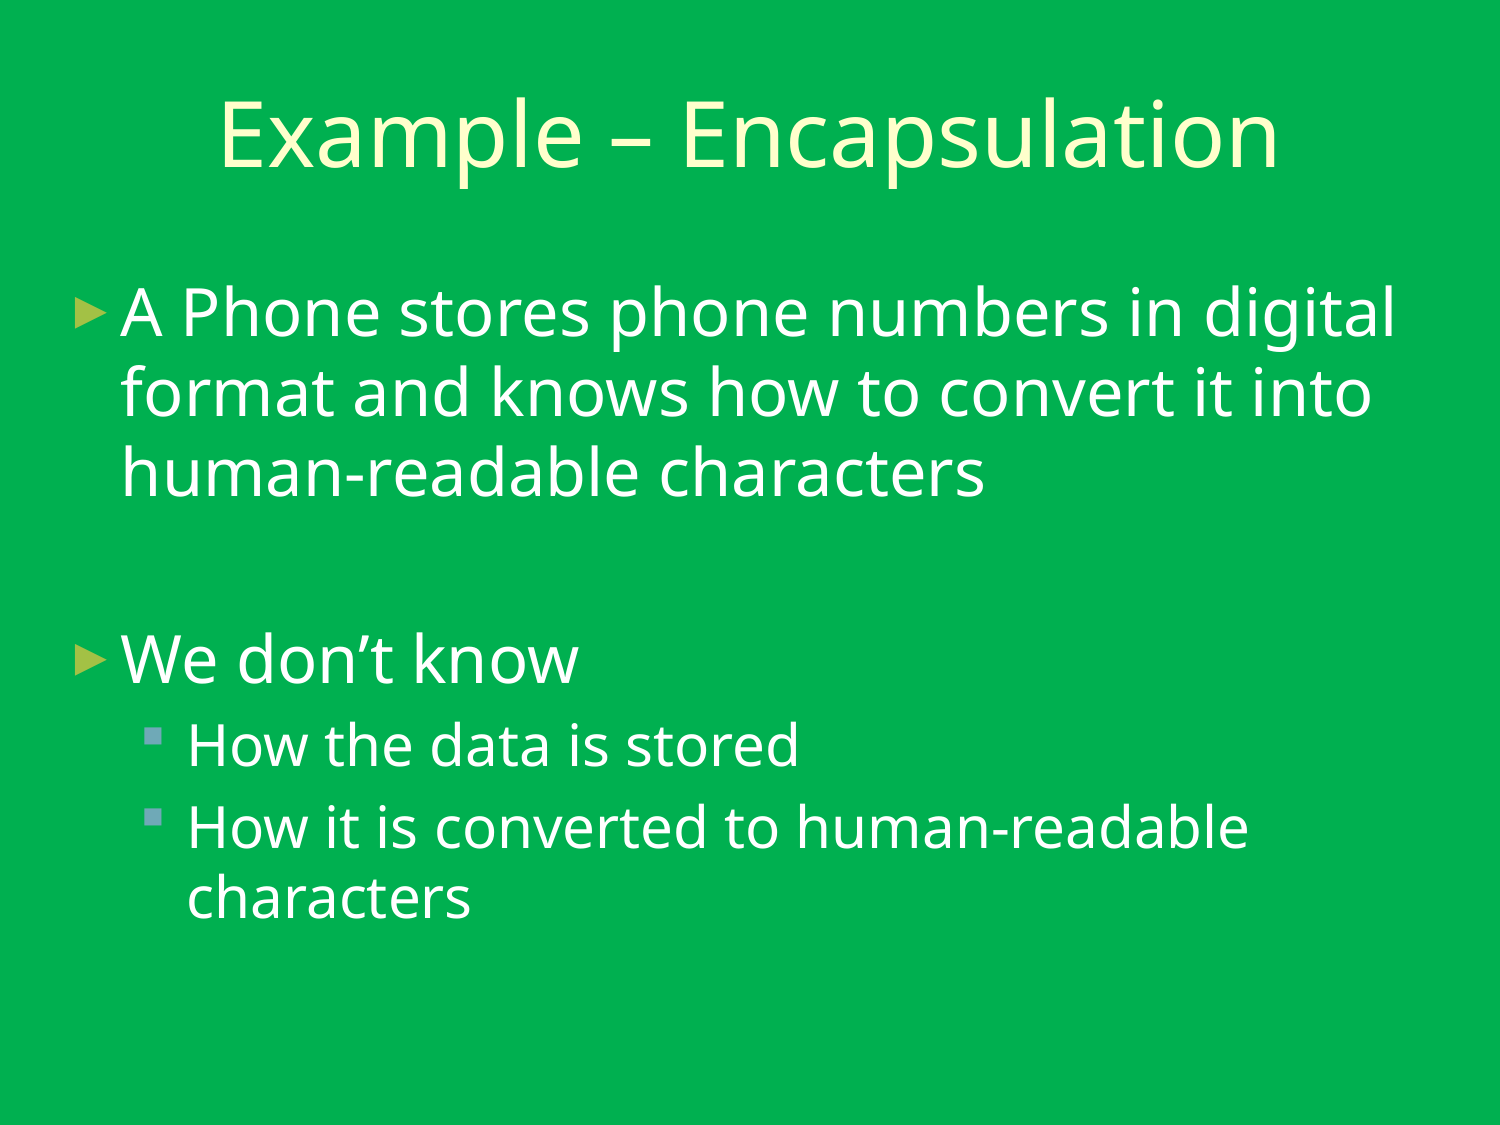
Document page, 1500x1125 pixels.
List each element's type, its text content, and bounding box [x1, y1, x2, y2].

list A Phone stores phone numbers in digital format and knows how to convert it into human-readable characters We don’t know How the data is stored How it is converted to human-readable characters [49, 262, 1451, 1001]
title Example – Encapsulation [49, 37, 1451, 225]
